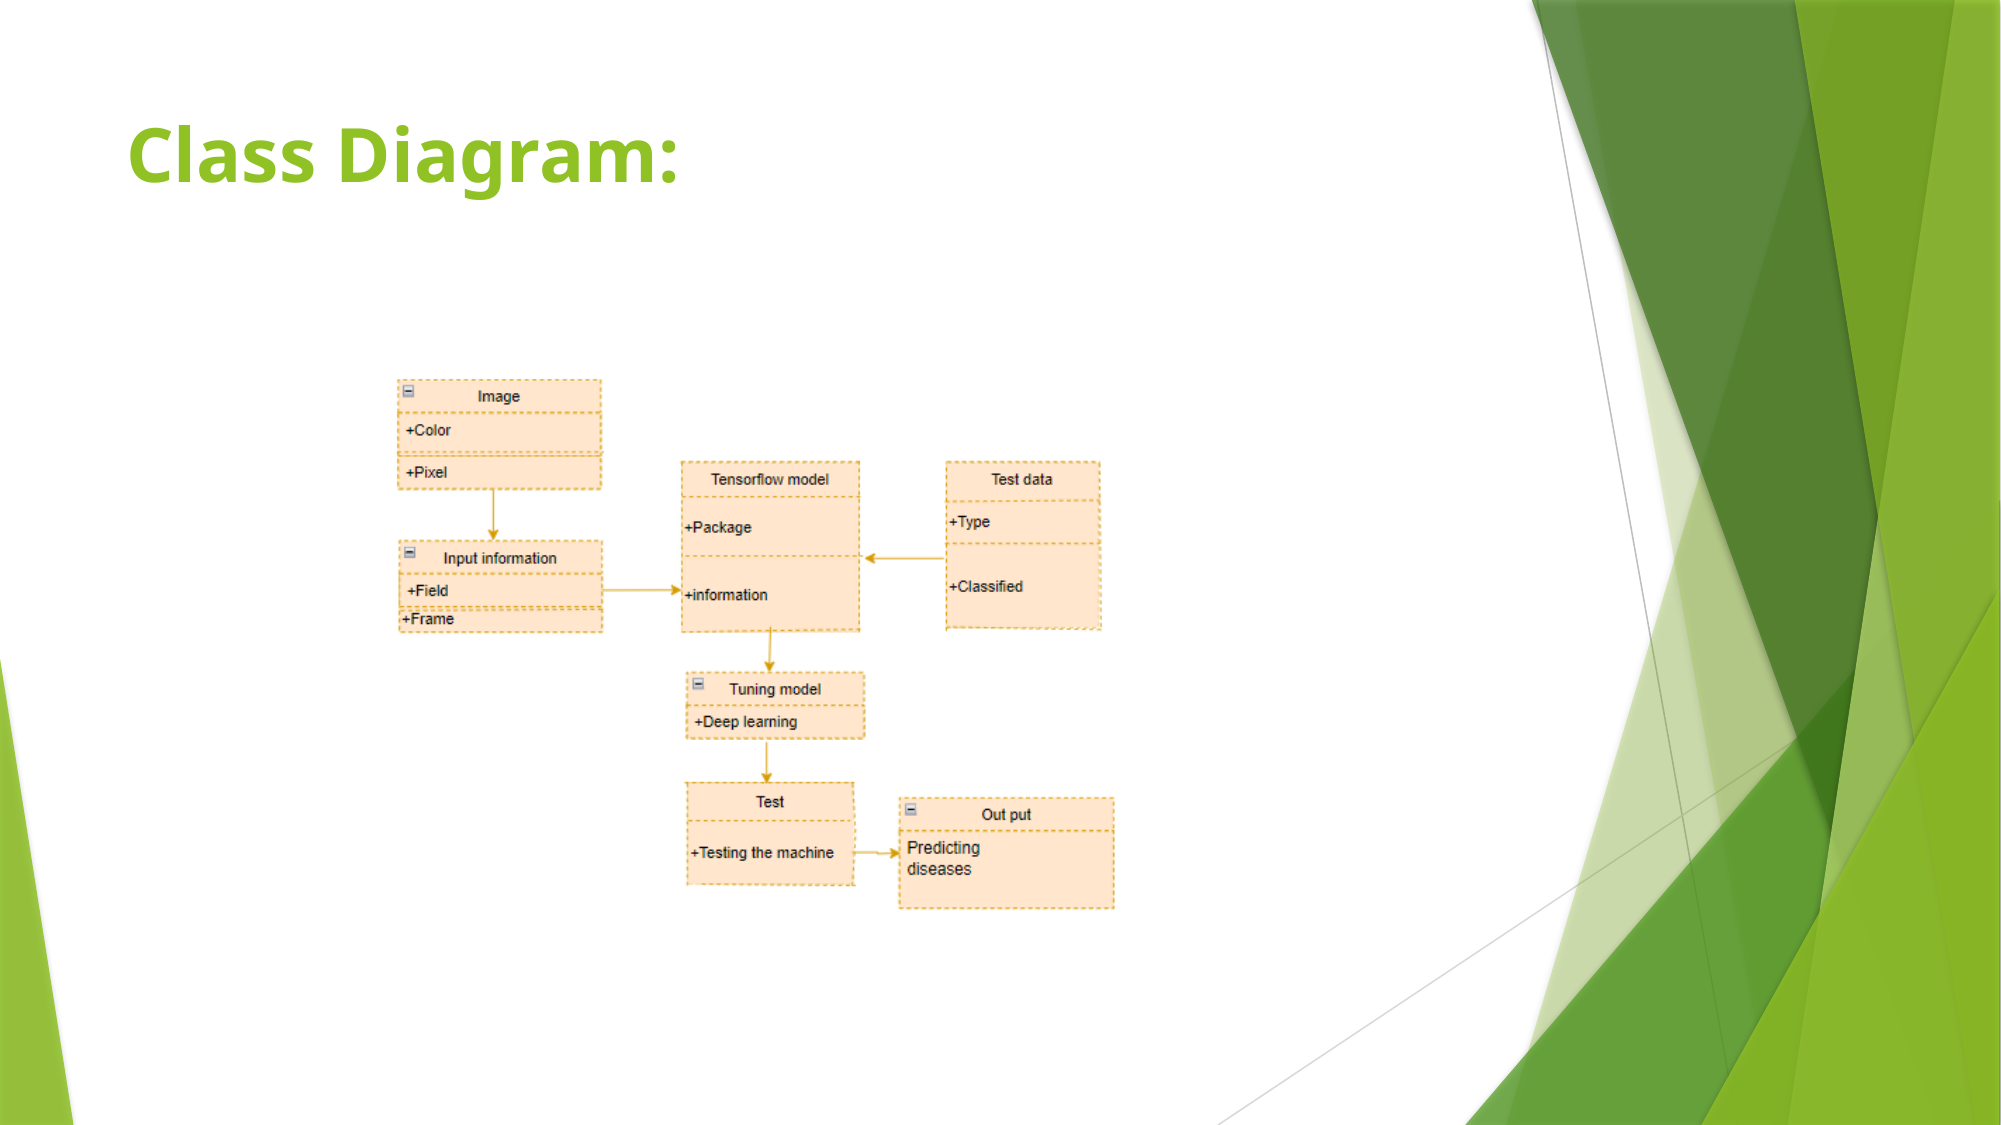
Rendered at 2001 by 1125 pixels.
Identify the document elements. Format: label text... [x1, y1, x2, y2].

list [371, 353, 1261, 992]
title Class Diagram: [111, 99, 1522, 317]
